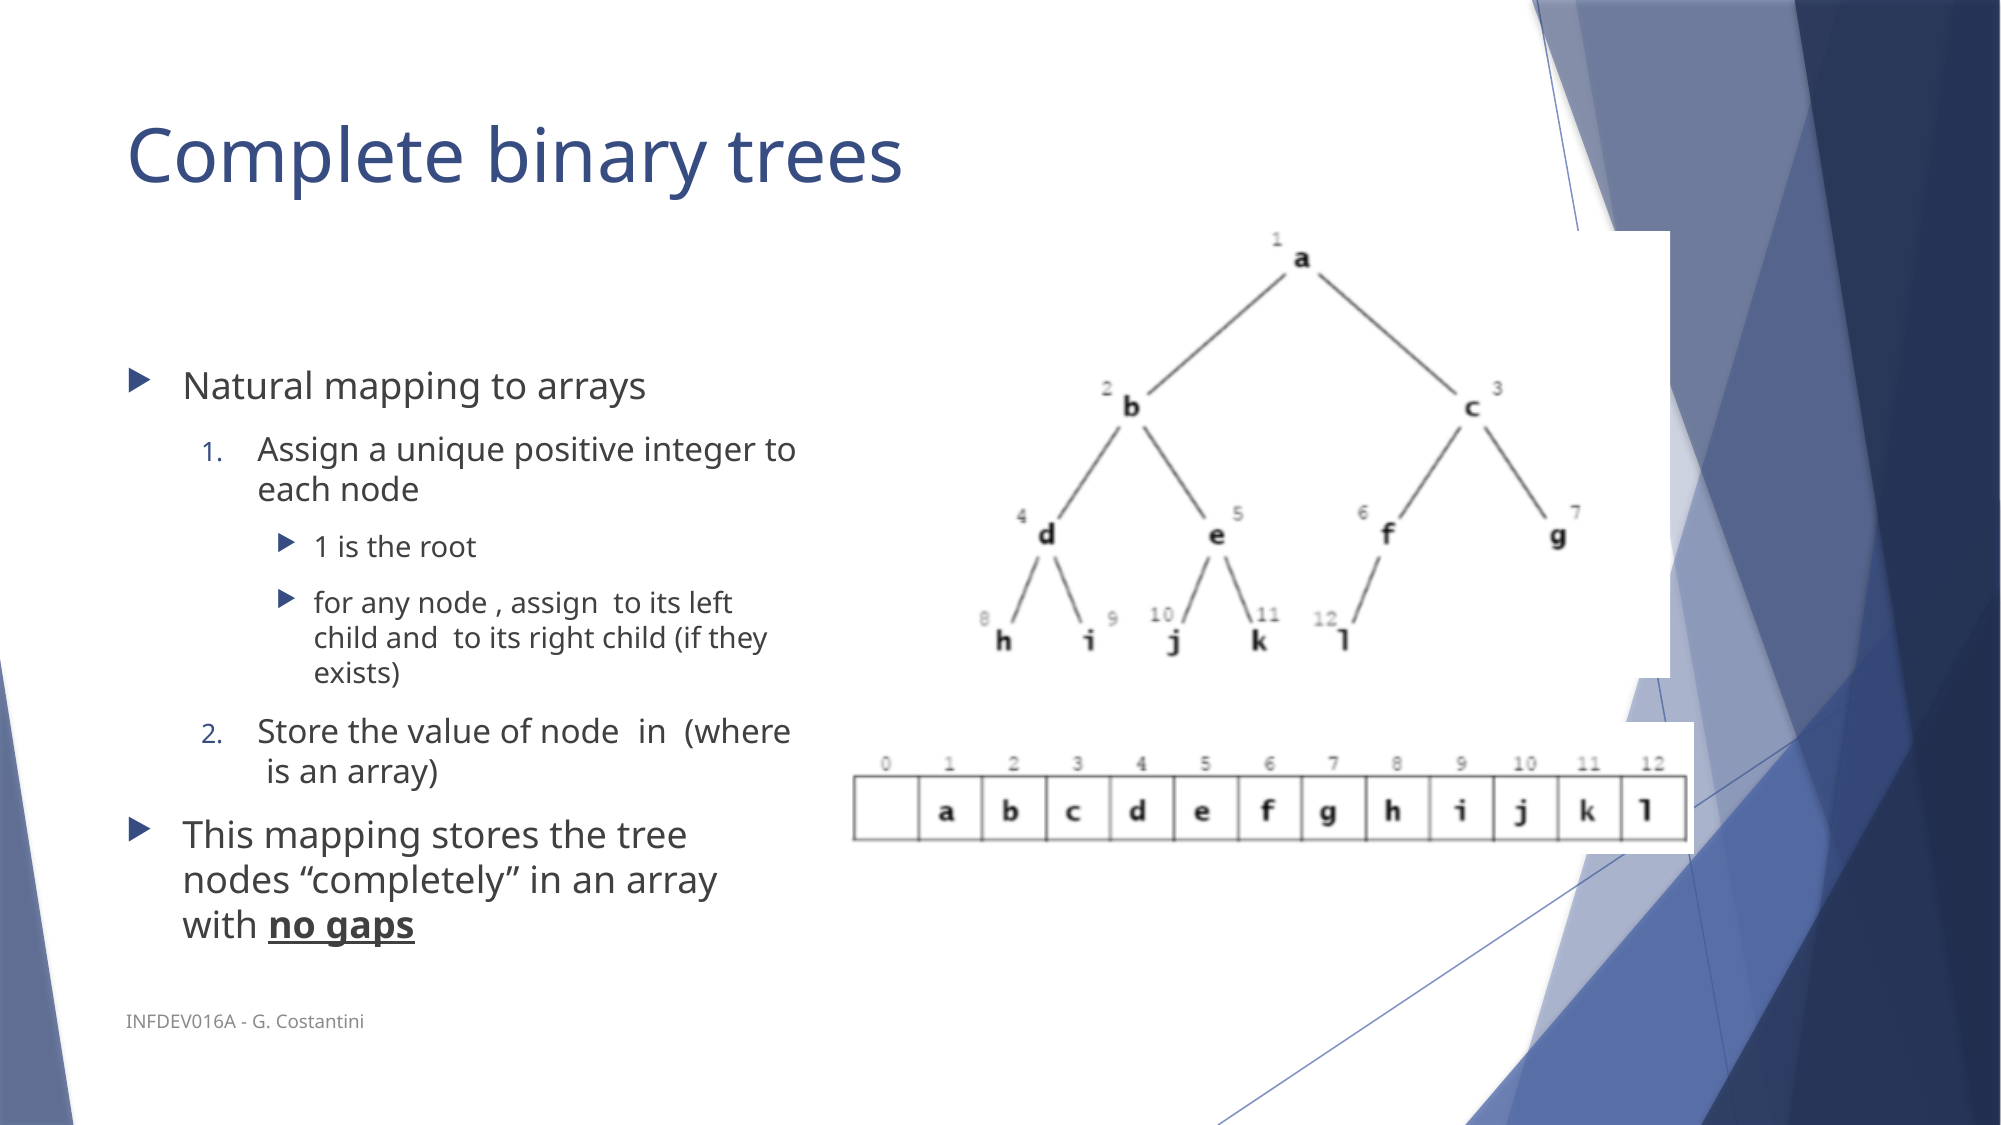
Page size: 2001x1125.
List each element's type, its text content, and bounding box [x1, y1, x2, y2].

picture [839, 722, 1695, 854]
picture [815, 230, 1671, 679]
footer INFDEV016A - G. Costantini [111, 991, 1145, 1051]
title Complete binary trees [111, 99, 1522, 317]
